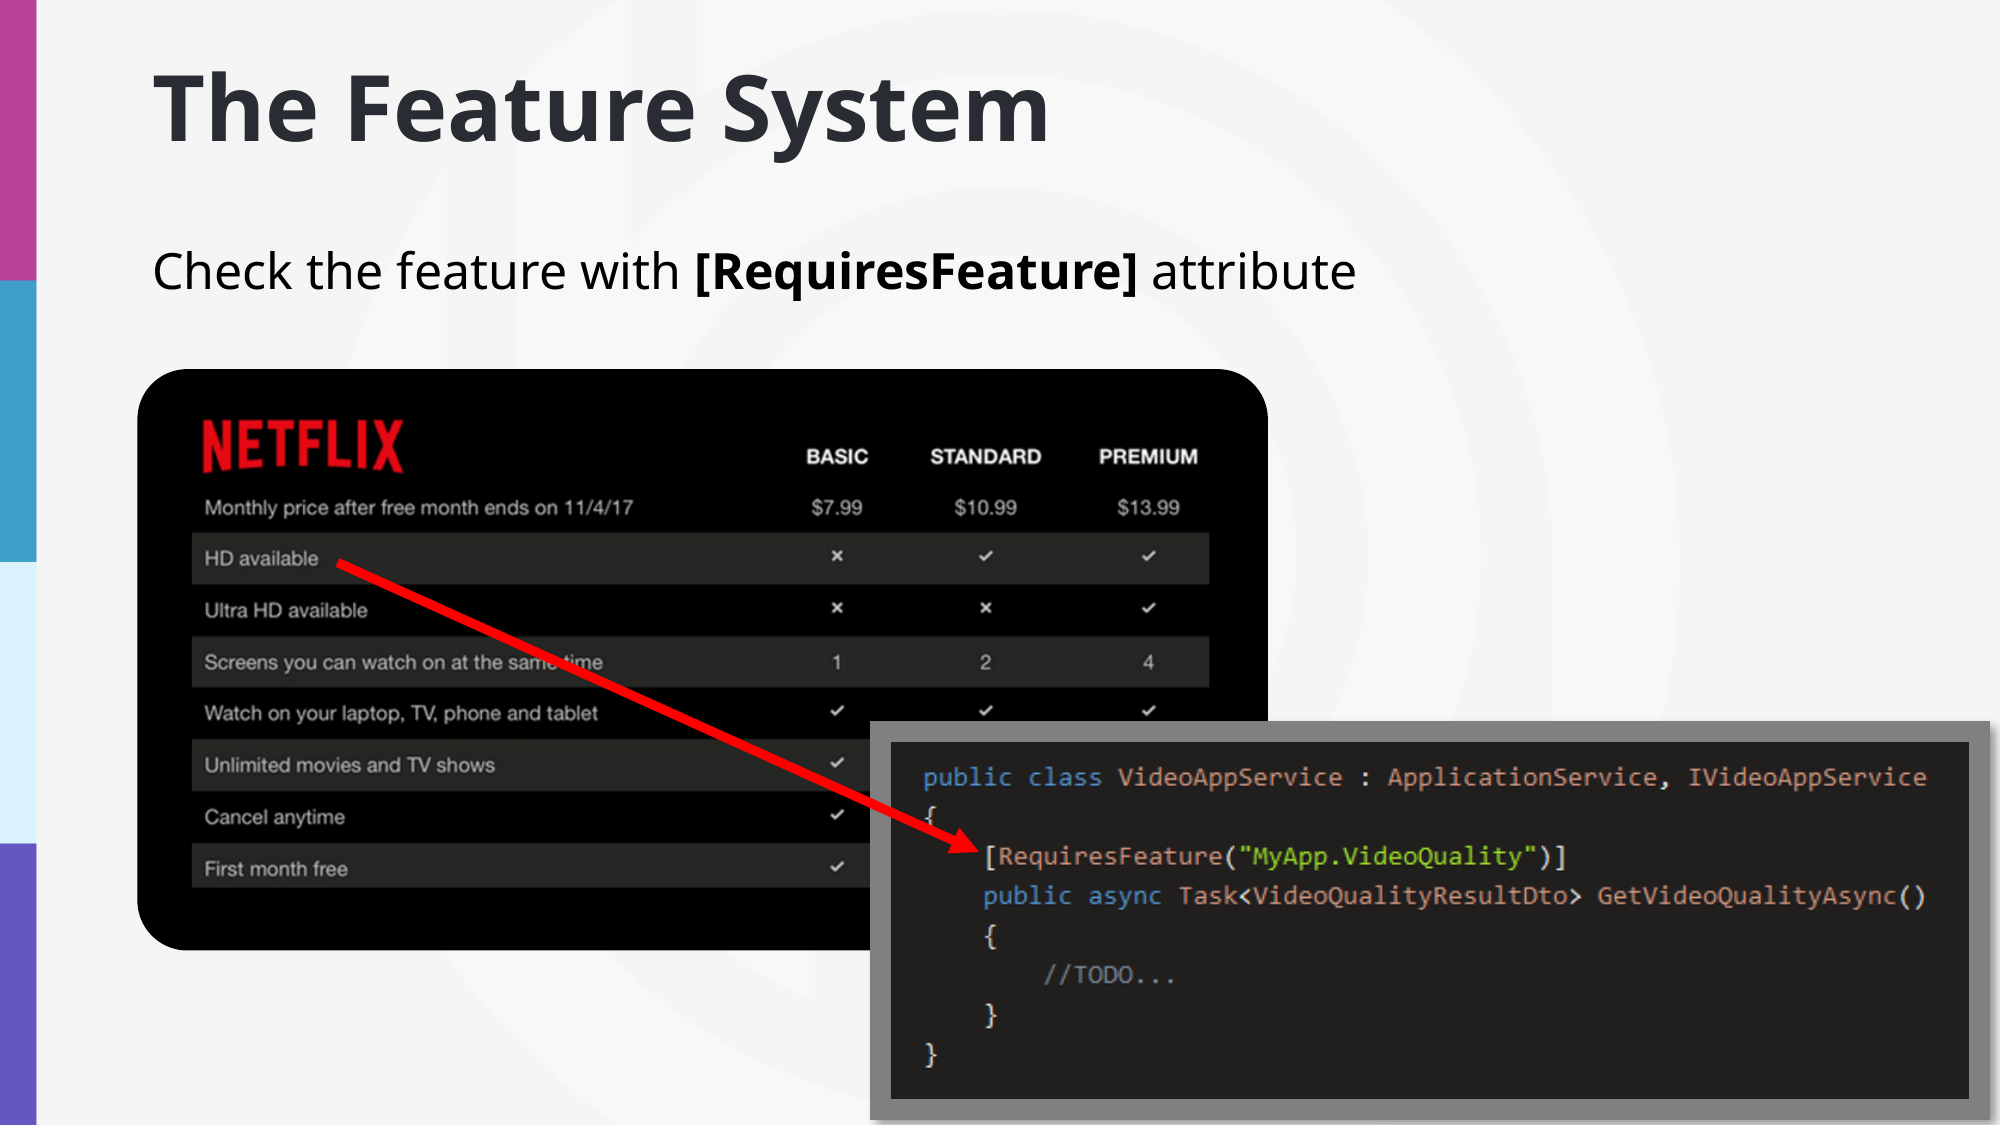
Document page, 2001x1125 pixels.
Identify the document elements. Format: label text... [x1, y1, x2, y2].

title The Feature System [137, 3, 1863, 221]
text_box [337, 562, 980, 853]
picture [0, 0, 2001, 1125]
text_box Check the feature with [RequiresFeature] attribute [137, 231, 1376, 307]
